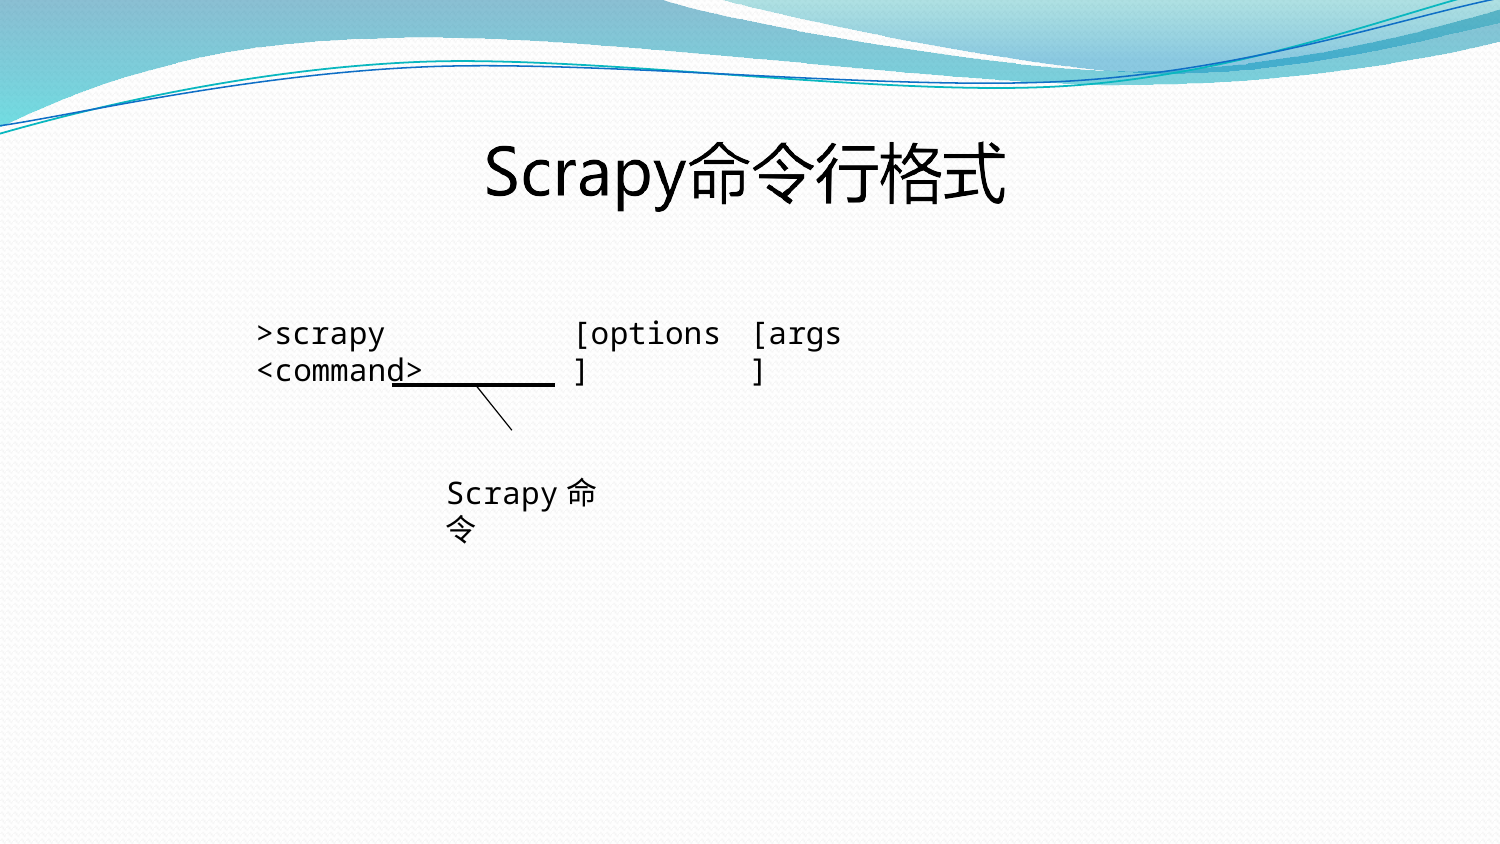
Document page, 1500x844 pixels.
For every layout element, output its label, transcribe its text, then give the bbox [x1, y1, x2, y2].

text_box Scrapy命令 [444, 473, 617, 548]
text_box [options] [570, 312, 730, 388]
text_box [args] [748, 312, 855, 388]
text_box >scrapy <command> [254, 312, 553, 388]
text_box [487, 141, 1005, 212]
